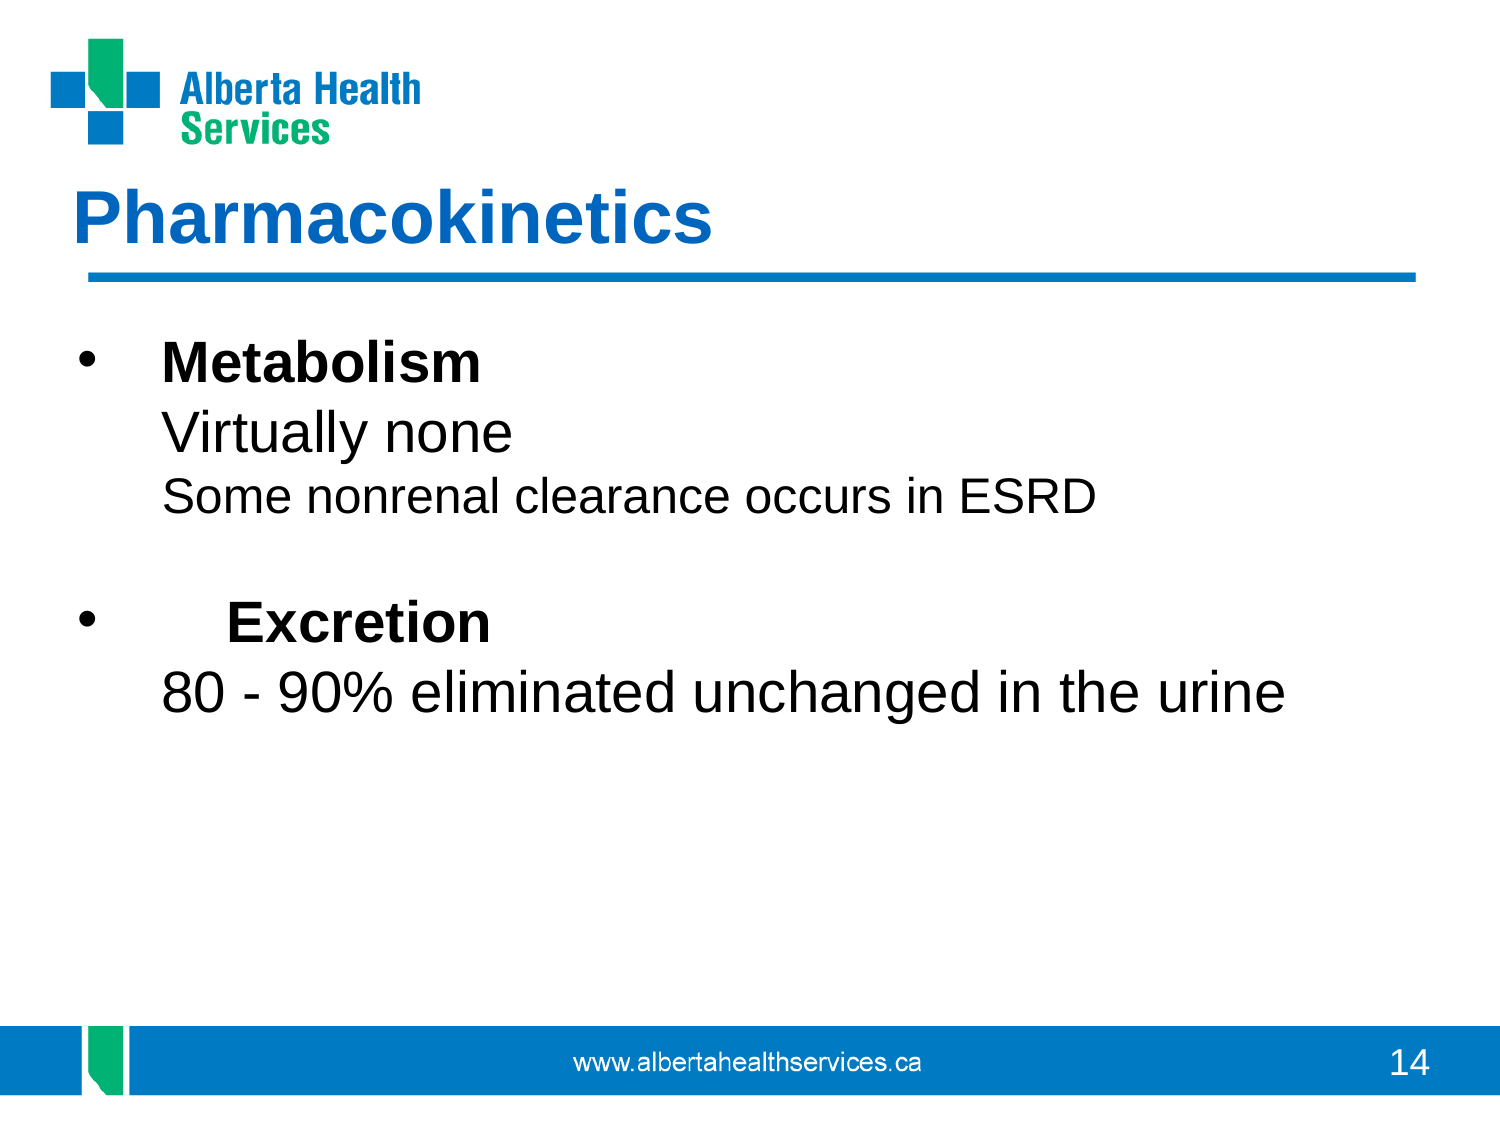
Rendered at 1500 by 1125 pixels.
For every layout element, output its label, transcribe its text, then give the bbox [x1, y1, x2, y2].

text_box [1149, 1056, 1463, 1125]
title Pharmacokinetics [0, 71, 1417, 260]
text_box Metabolism Virtually none Some nonrenal clearance occurs in ESRD Excretion 80 - 90% eliminated unchanged in the urine [62, 316, 1391, 801]
picture [0, 21, 1500, 1112]
